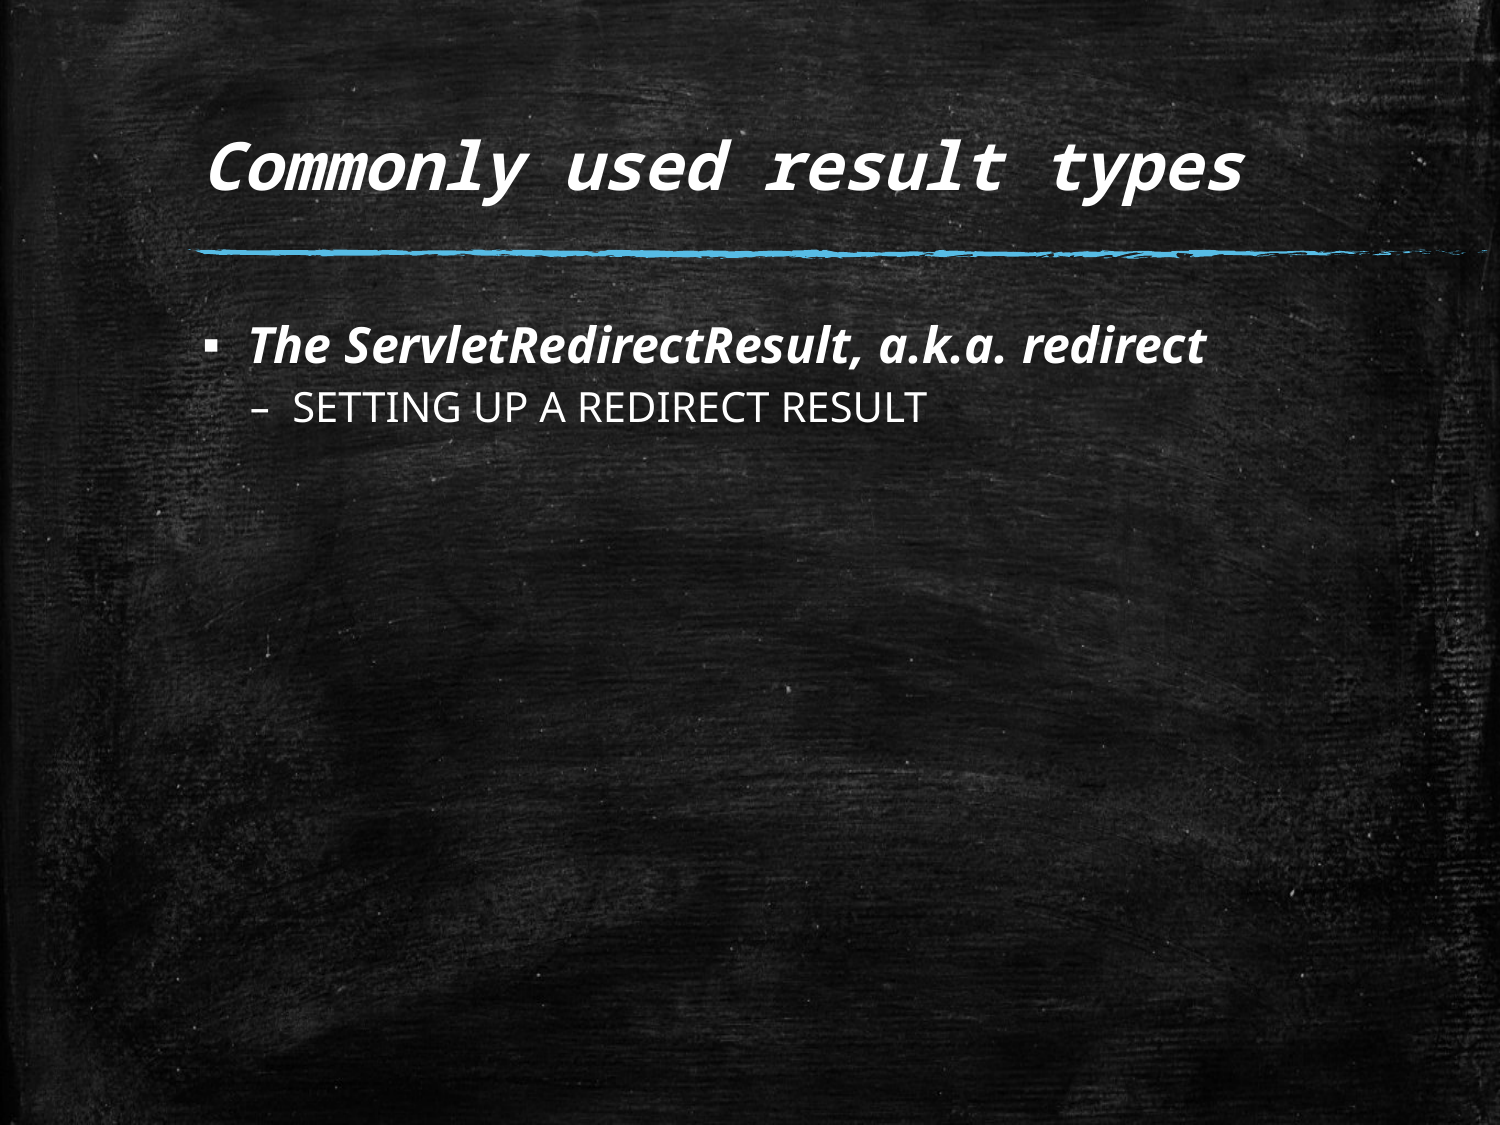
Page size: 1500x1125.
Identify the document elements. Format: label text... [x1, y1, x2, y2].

list The ServletRedirectResult, a.k.a. redirect SETTING UP A REDIRECT RESULT [187, 312, 1313, 1013]
title Commonly used result types [187, 45, 1313, 213]
